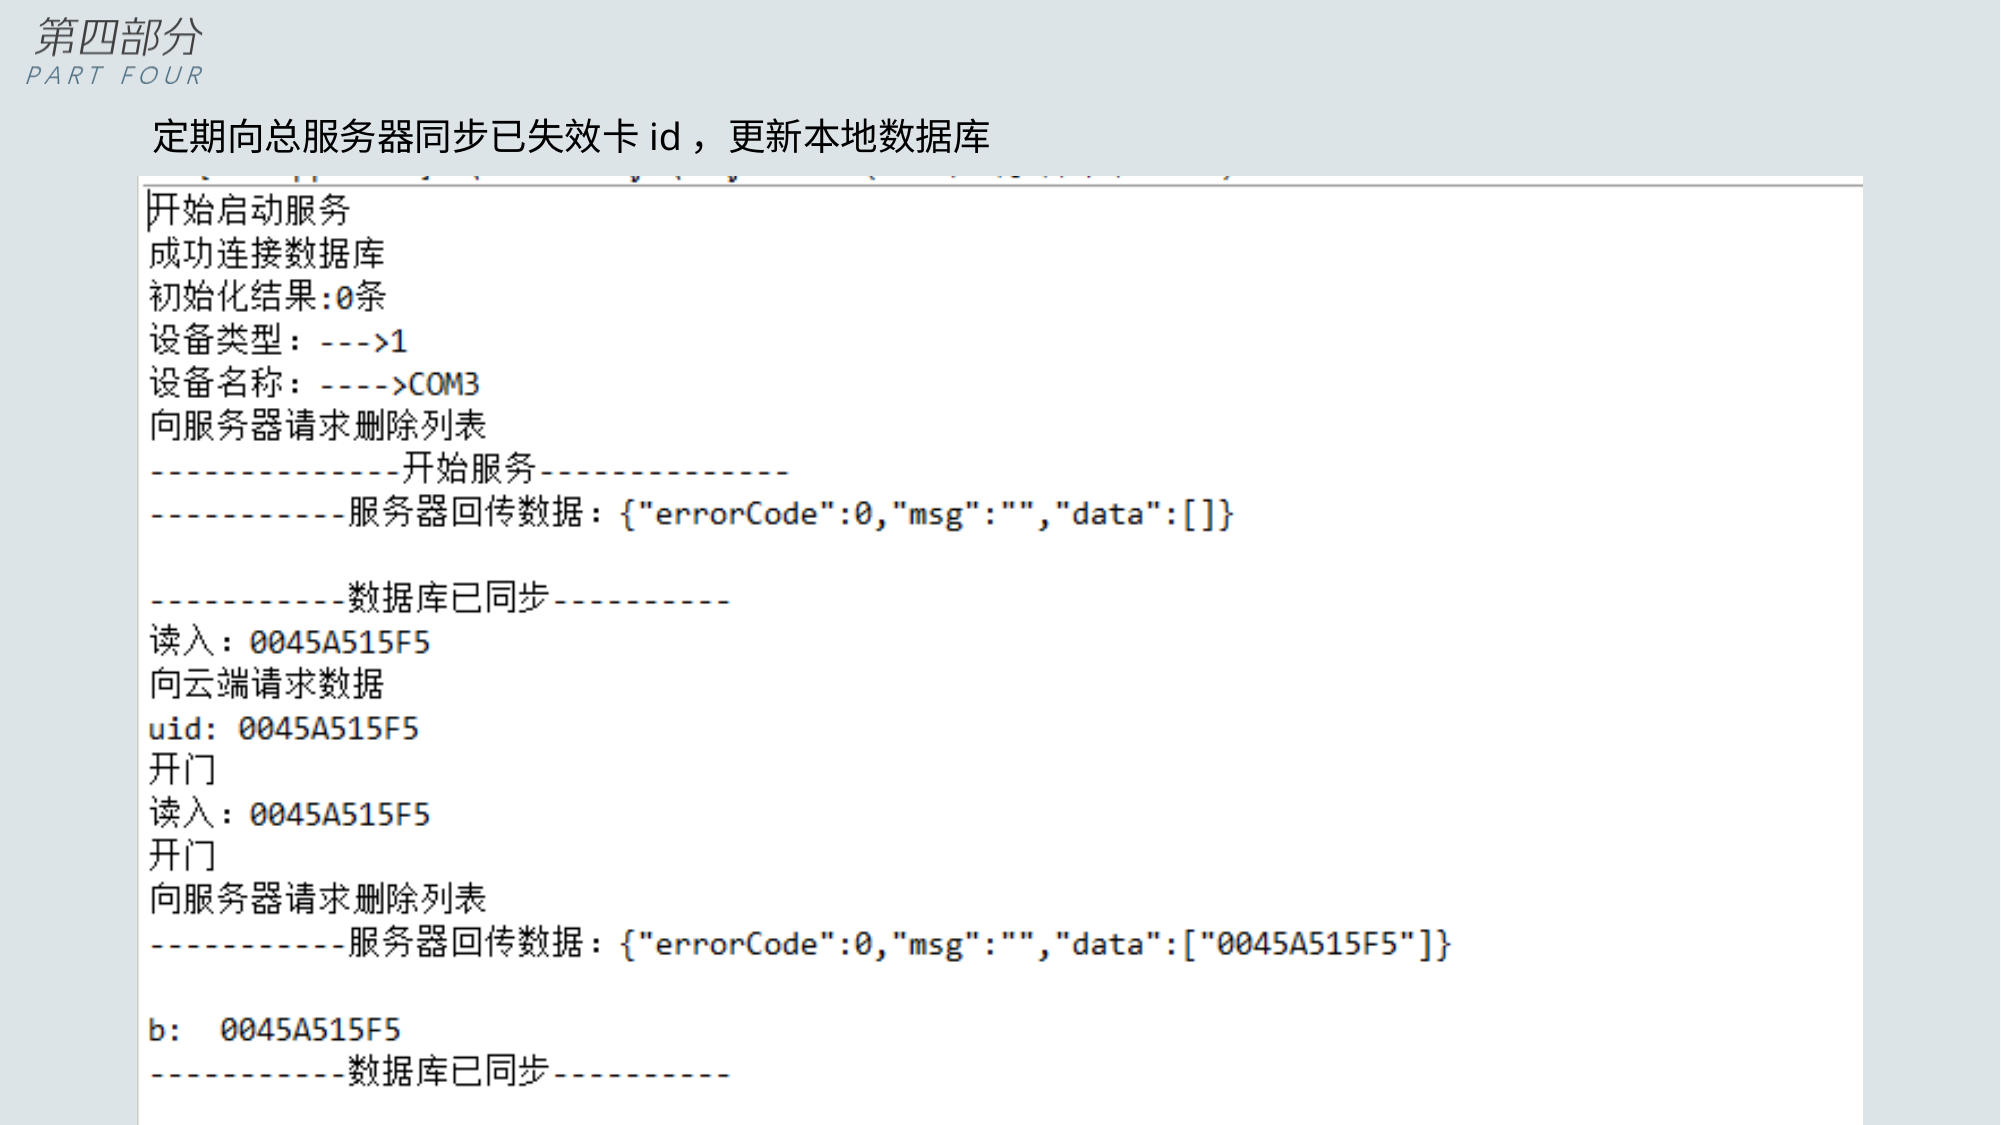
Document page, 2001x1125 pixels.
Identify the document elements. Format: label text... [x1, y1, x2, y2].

picture [0, 0, 2001, 1125]
text_box 定期向总服务器同步已失效卡id，更新本地数据库 [137, 105, 1596, 166]
